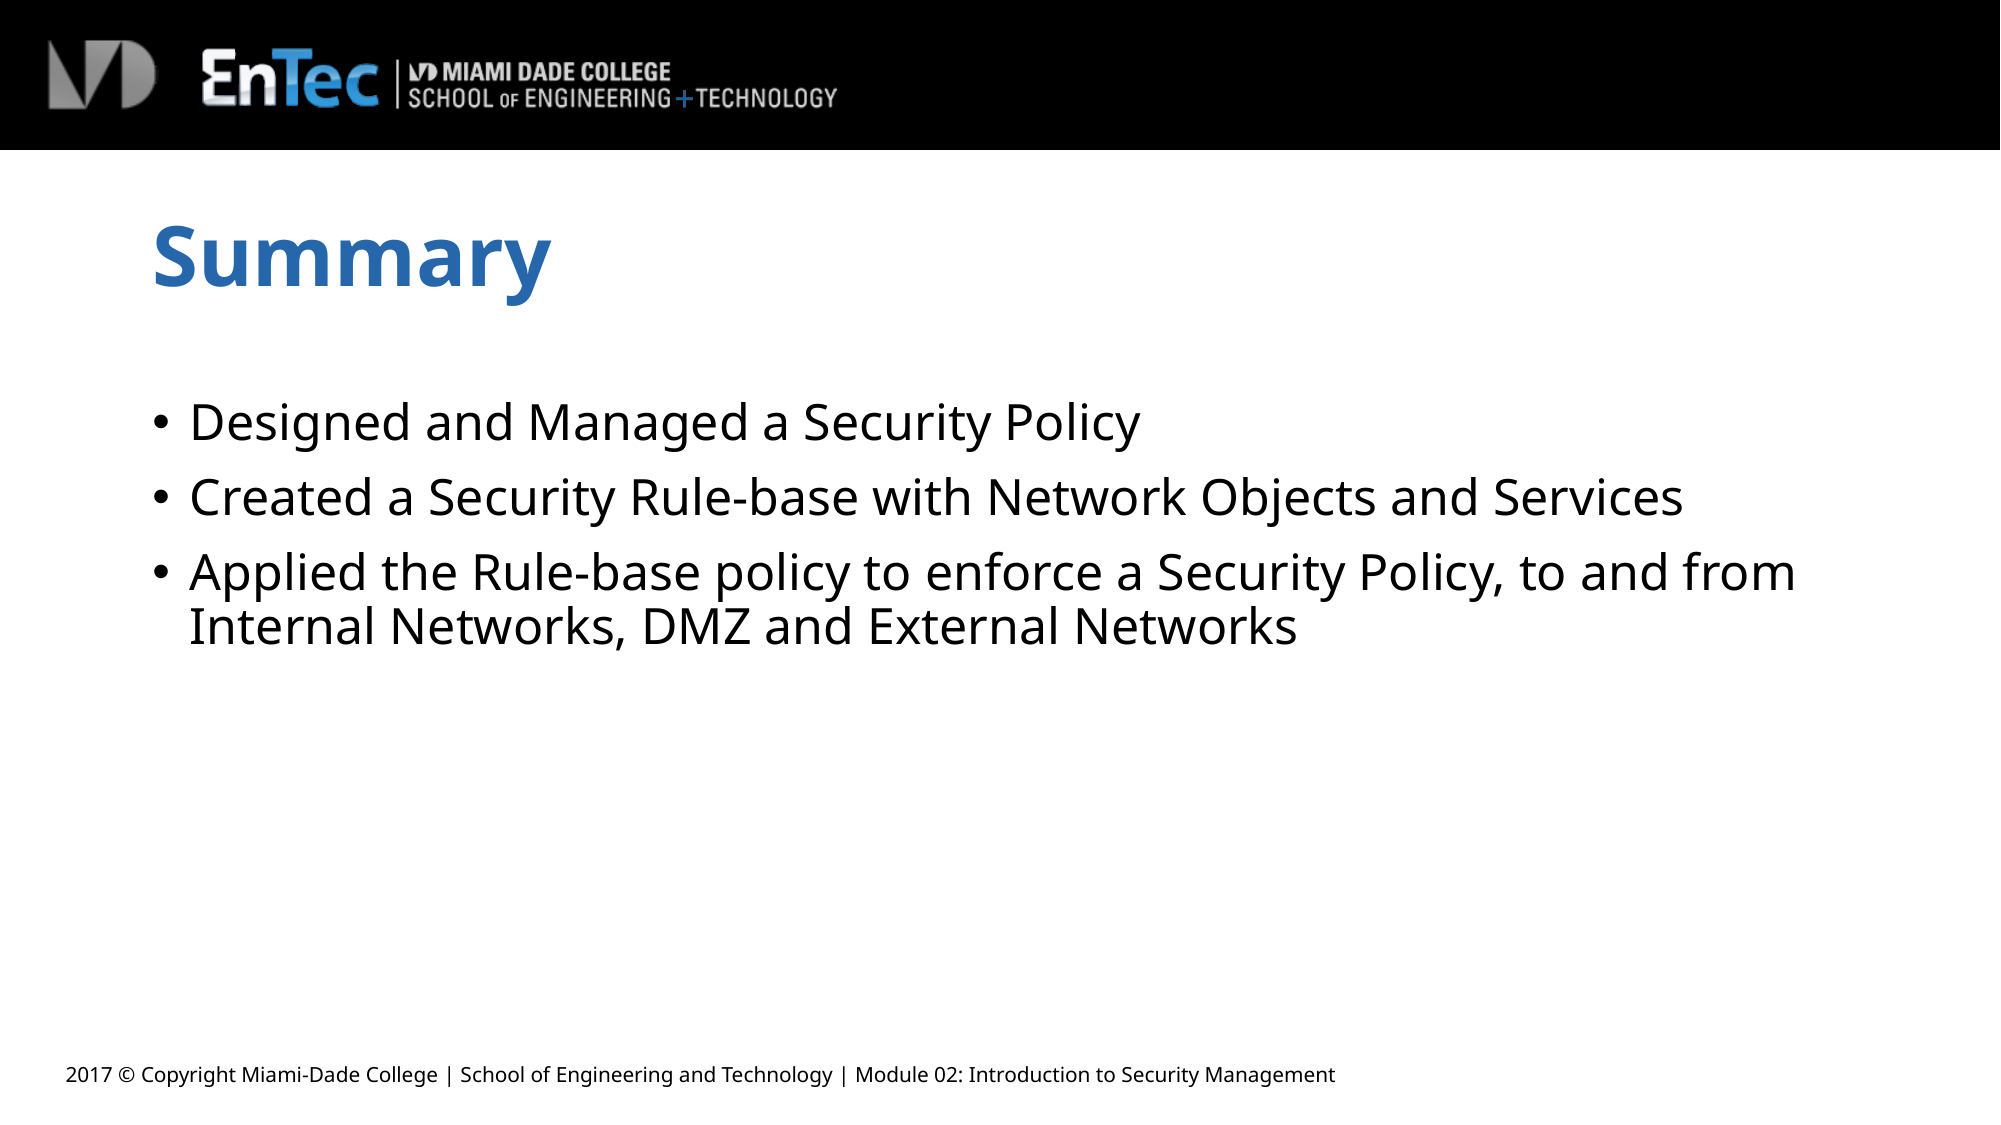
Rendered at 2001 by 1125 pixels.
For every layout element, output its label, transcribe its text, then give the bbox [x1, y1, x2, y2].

title Summary [137, 150, 1863, 368]
list Designed and Managed a Security Policy Created a Security Rule-base with Network Objects and Services Applied the Rule-base policy to enforce a Security Policy, to and from Internal Networks, DMZ and External Networks [137, 389, 1863, 1104]
picture [34, 10, 848, 124]
